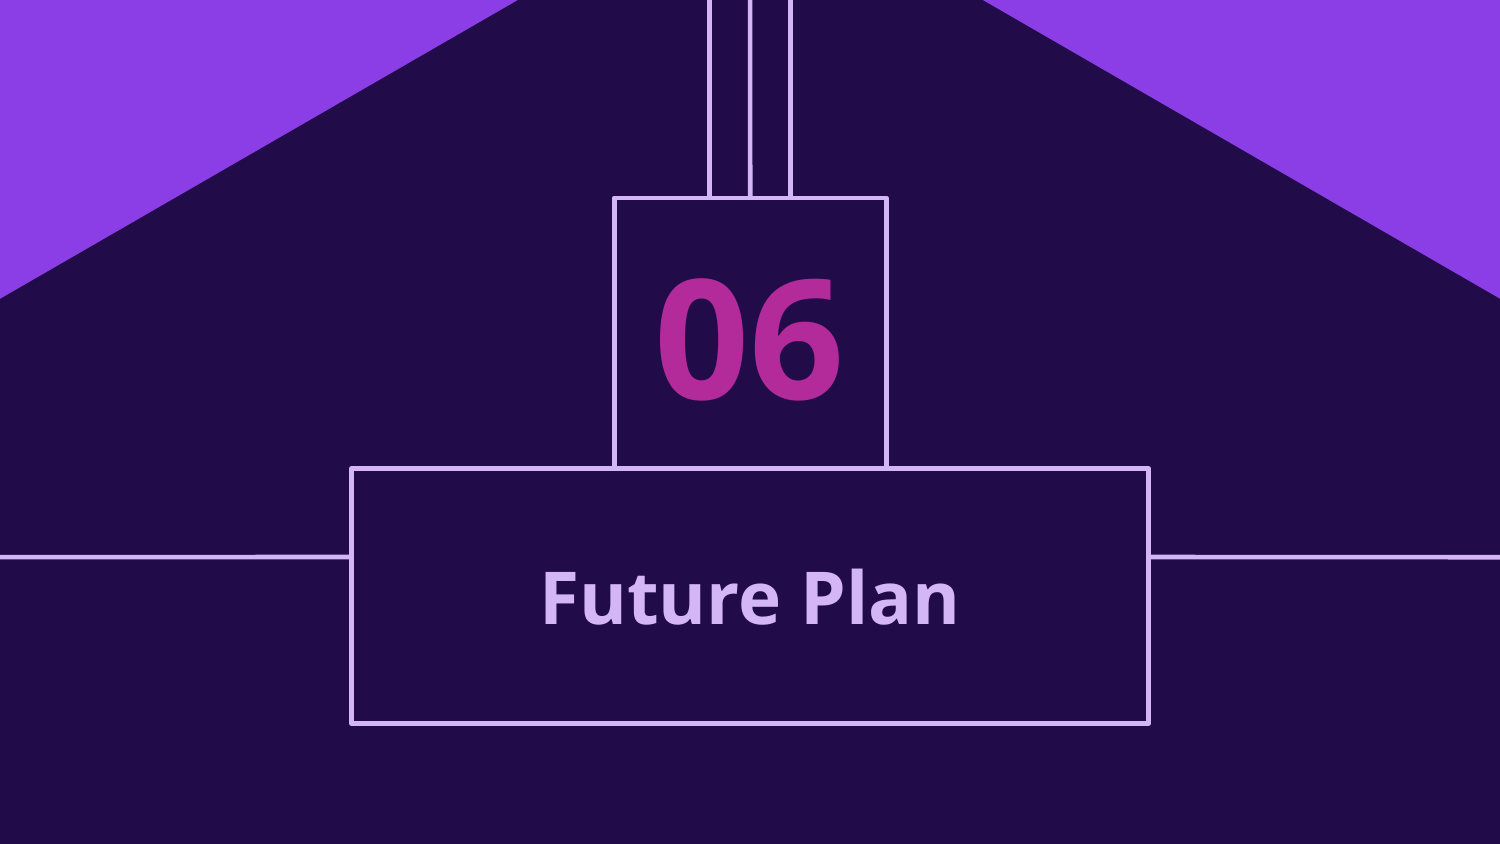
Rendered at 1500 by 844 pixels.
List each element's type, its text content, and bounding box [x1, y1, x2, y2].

title Future Plan [349, 466, 1151, 726]
title 06 [612, 196, 889, 471]
